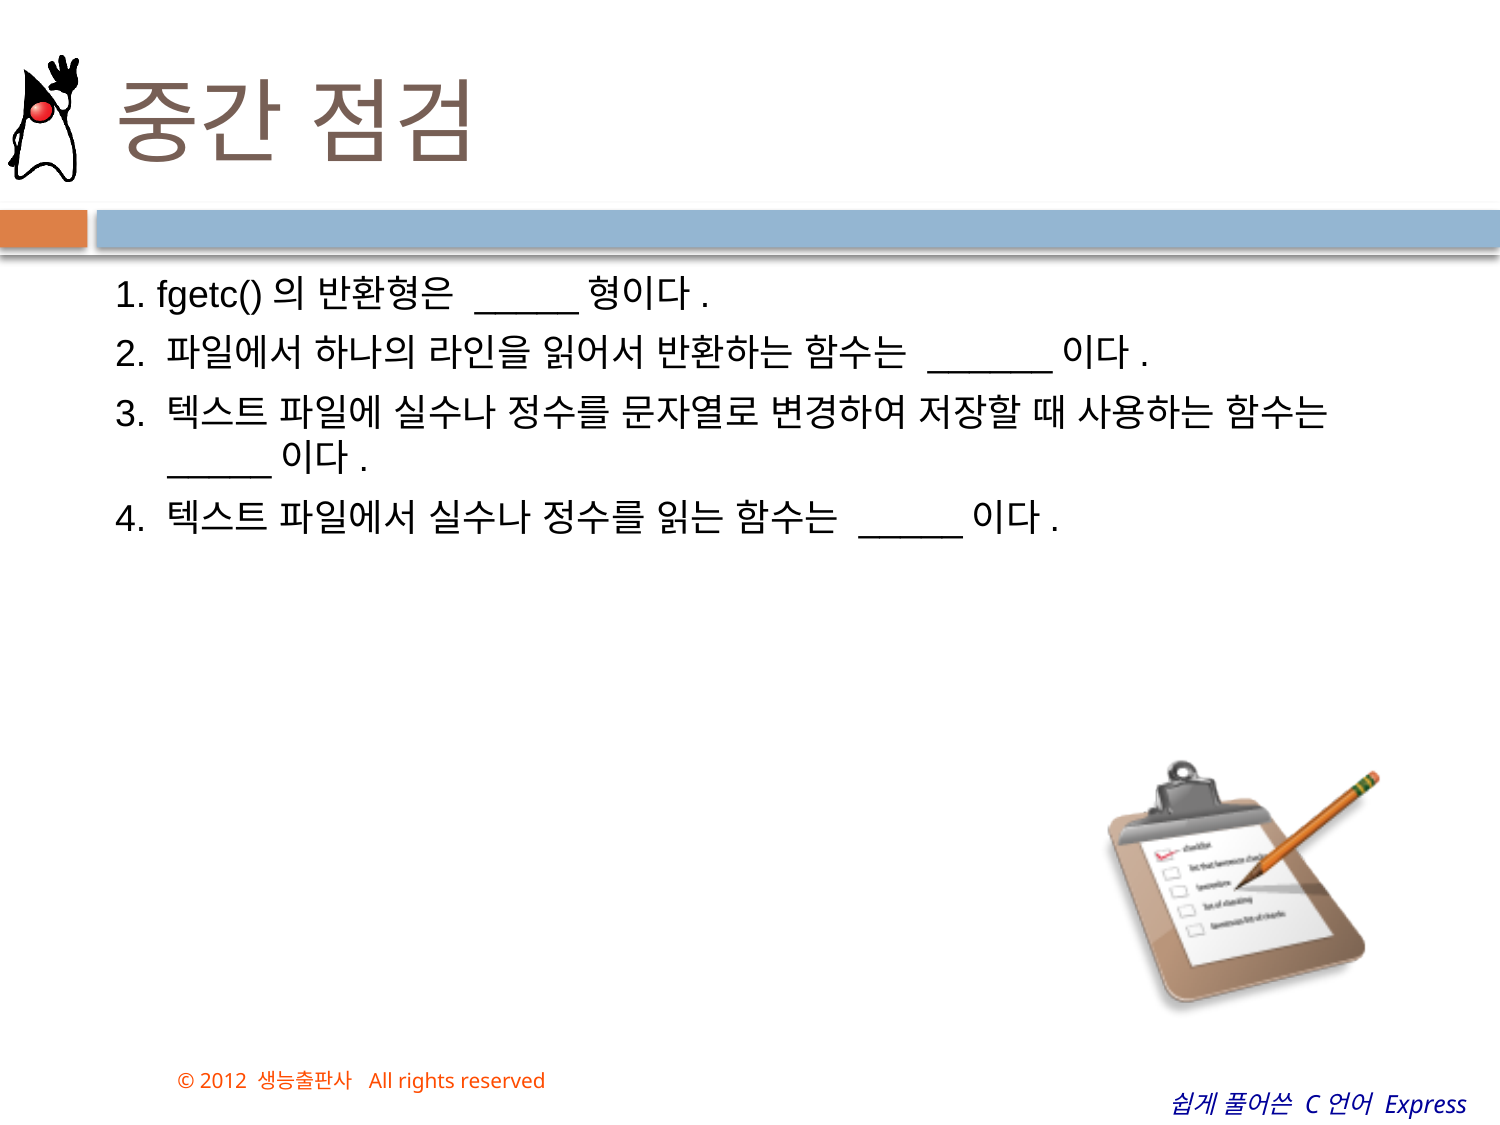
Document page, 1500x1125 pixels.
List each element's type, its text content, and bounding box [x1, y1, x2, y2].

list 1. fgetc()의 반환형은 _____형이다. 2. 파일에서 하나의 라인을 읽어서 반환하는 함수는 ______이다. 3. 텍스트 파일에 실수나 정수를 문자열로 변경하여 저장할 때 사용하는 함수는 _____이다. 4. 텍스트 파일에서 실수나 정수를 읽는 함수는 _____이다. [100, 499, 1438, 1000]
picture [8, 55, 79, 182]
picture [1092, 727, 1393, 1029]
title 중간 점검 [100, 37, 1438, 200]
list 1. fgetc()의 반환형은 _____형이다. 2. 파일에서 하나의 라인을 읽어서 반환하는 함수는 ______이다. 3. 텍스트 파일에 실수나 정수를 문자열로 변경하여 저장할 때 사용하는 함수는 _____이다. 4. 텍스트 파일에서 실수나 정수를 읽는 함수는 _____이다. [100, 262, 1438, 498]
